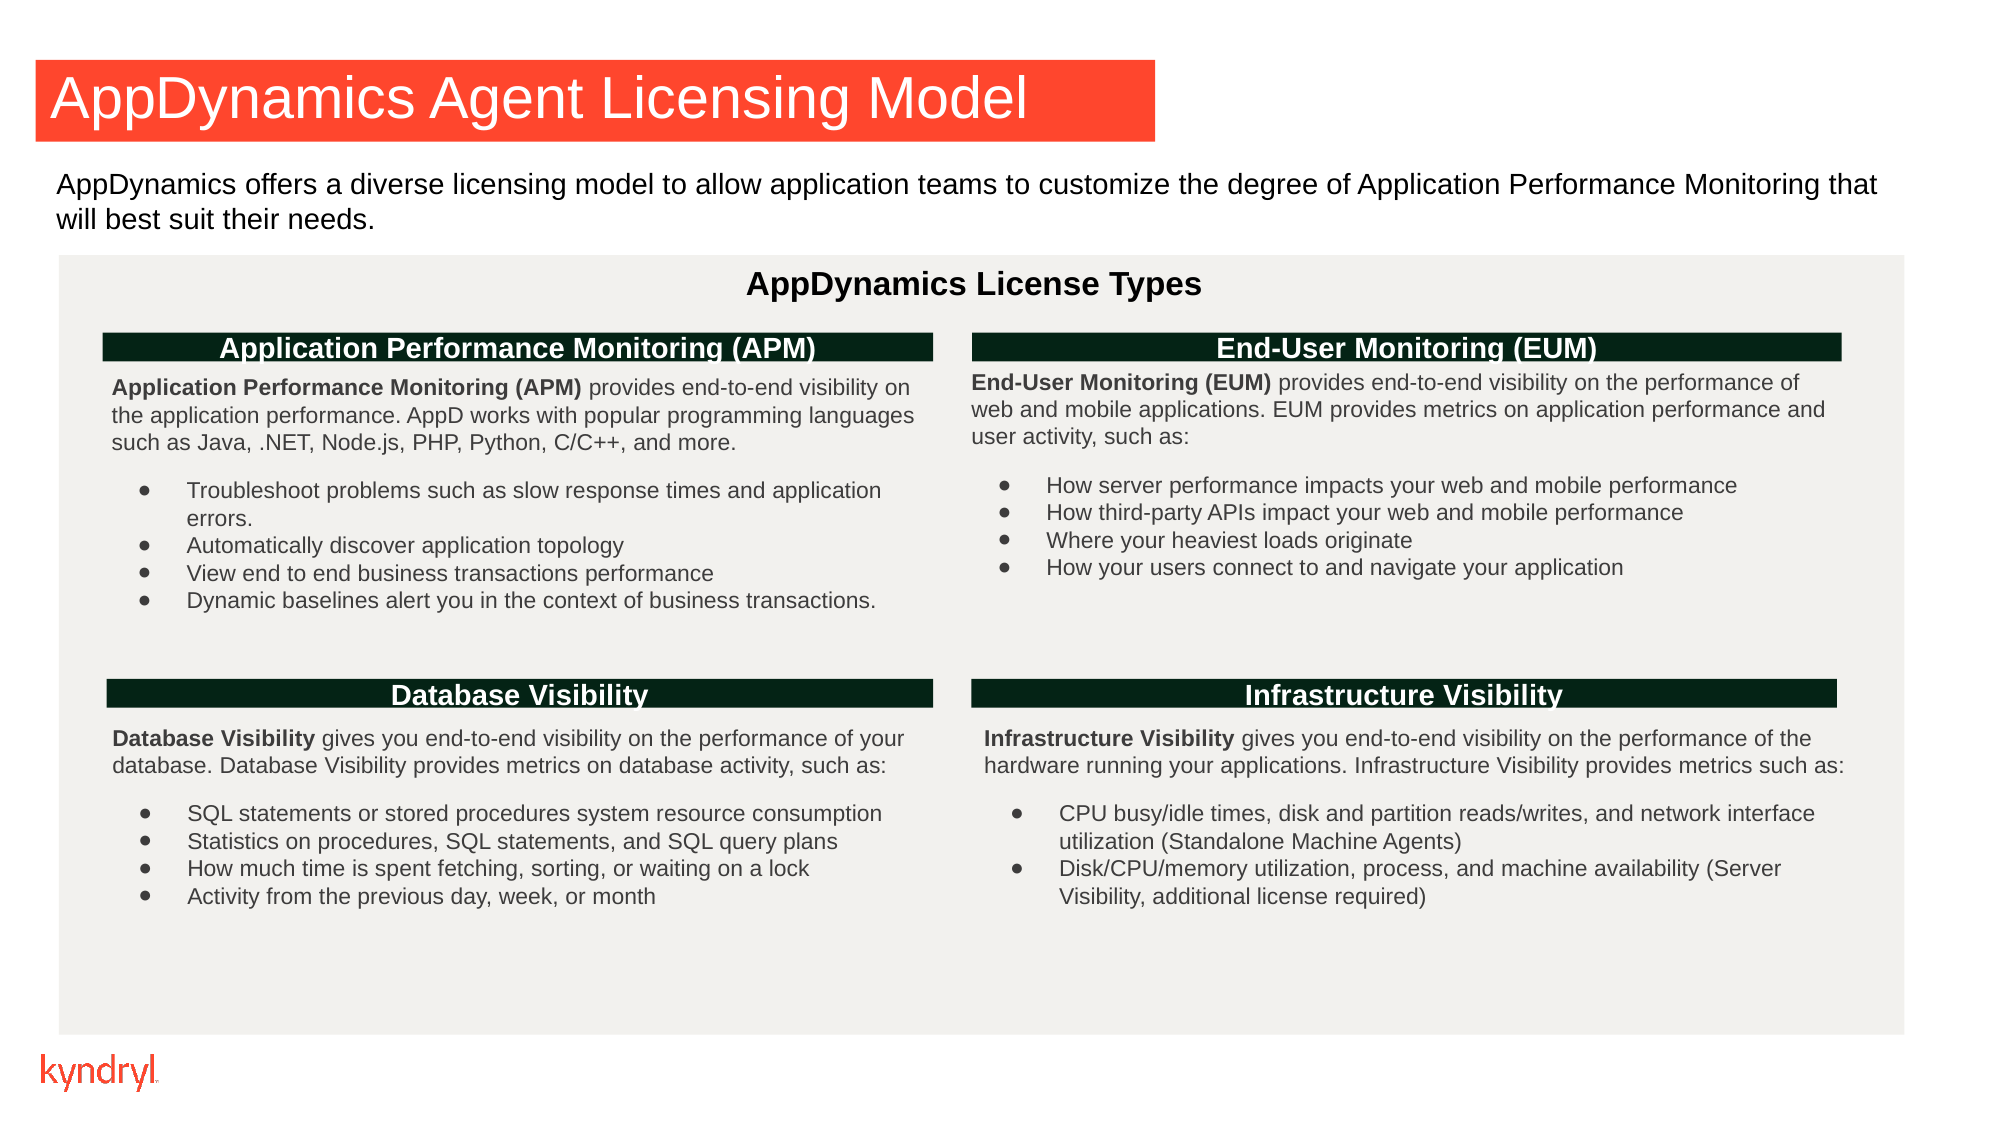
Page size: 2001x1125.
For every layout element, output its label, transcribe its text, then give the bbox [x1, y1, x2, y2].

picture [41, 1054, 159, 1092]
text_box End-User Monitoring (EUM) [972, 332, 1842, 362]
text_box Application Performance Monitoring (APM) [102, 332, 934, 362]
text_box Infrastructure Visibility gives you end-to-end visibility on the performance of the hardware running your applications. Infrastructure Visibility provides metrics such as: CPU busy/idle times, disk and partition reads/writes, and network interface utilization (Standalone Machine Agents) Disk/CPU/memory utilization, process, and machine availability (Server Visibility, additional license required) [984, 723, 1850, 1008]
text_box Infrastructure Visibility [971, 678, 1837, 708]
text_box End-User Monitoring (EUM) provides end-to-end visibility on the performance of web and mobile applications. EUM provides metrics on application performance and user activity, such as: How server performance impacts your web and mobile performance How third-party APIs impact your web and mobile performance Where your heaviest loads originate How your users connect to and navigate your application [971, 367, 1841, 657]
text_box Database Visibility [106, 678, 934, 708]
text_box [107, 367, 618, 399]
list AppDynamics offers a diverse licensing model to allow application teams to customize the degree of Application Performance Monitoring that will best suit their needs. [56, 165, 1902, 232]
title AppDynamics Agent Licensing Model [35, 59, 1156, 142]
text_box Application Performance Monitoring (APM) provides end-to-end visibility on the application performance. AppD works with popular programming languages such as Java, .NET, Node.js, PHP, Python, C/C++, and more. Troubleshoot problems such as slow response times and application errors. Automatically discover application topology View end to end business transactions performance Dynamic baselines alert you in the context of business transactions. [111, 372, 940, 631]
text_box [58, 322, 1905, 1035]
text_box Database Visibility gives you end-to-end visibility on the performance of your database. Database Visibility provides metrics on database activity, such as: SQL statements or stored procedures system resource consumption Statistics on procedures, SQL statements, and SQL query plans How much time is spent fetching, sorting, or waiting on a lock Activity from the previous day, week, or month [112, 723, 939, 1012]
text_box AppDynamics License Types [42, 243, 1907, 322]
